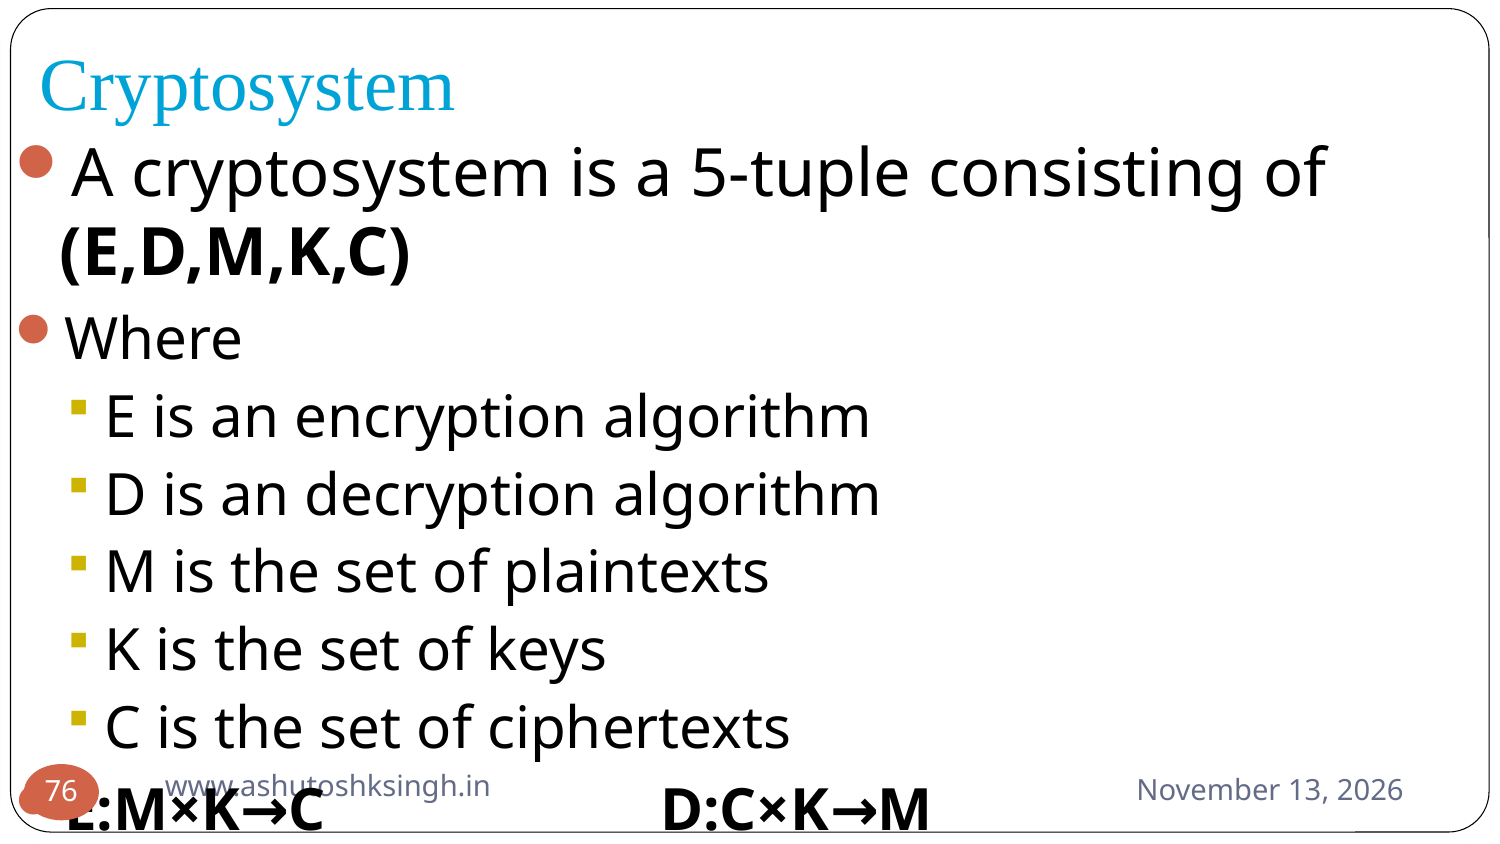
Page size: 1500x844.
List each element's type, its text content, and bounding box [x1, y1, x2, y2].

slide_number 76 [23, 764, 99, 821]
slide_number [1012, 761, 1419, 821]
footer www.ashutoshksingh.in [150, 759, 800, 816]
title Cryptosystem [24, 0, 1300, 121]
list A cryptosystem is a 5-tuple consisting of (E,D,M,K,C) Where E is an encryption algorithm D is an decryption algorithm M is the set of plaintexts K is the set of keys C is the set of ciphertexts E:M×K→C D:C×K→M [0, 121, 1425, 794]
